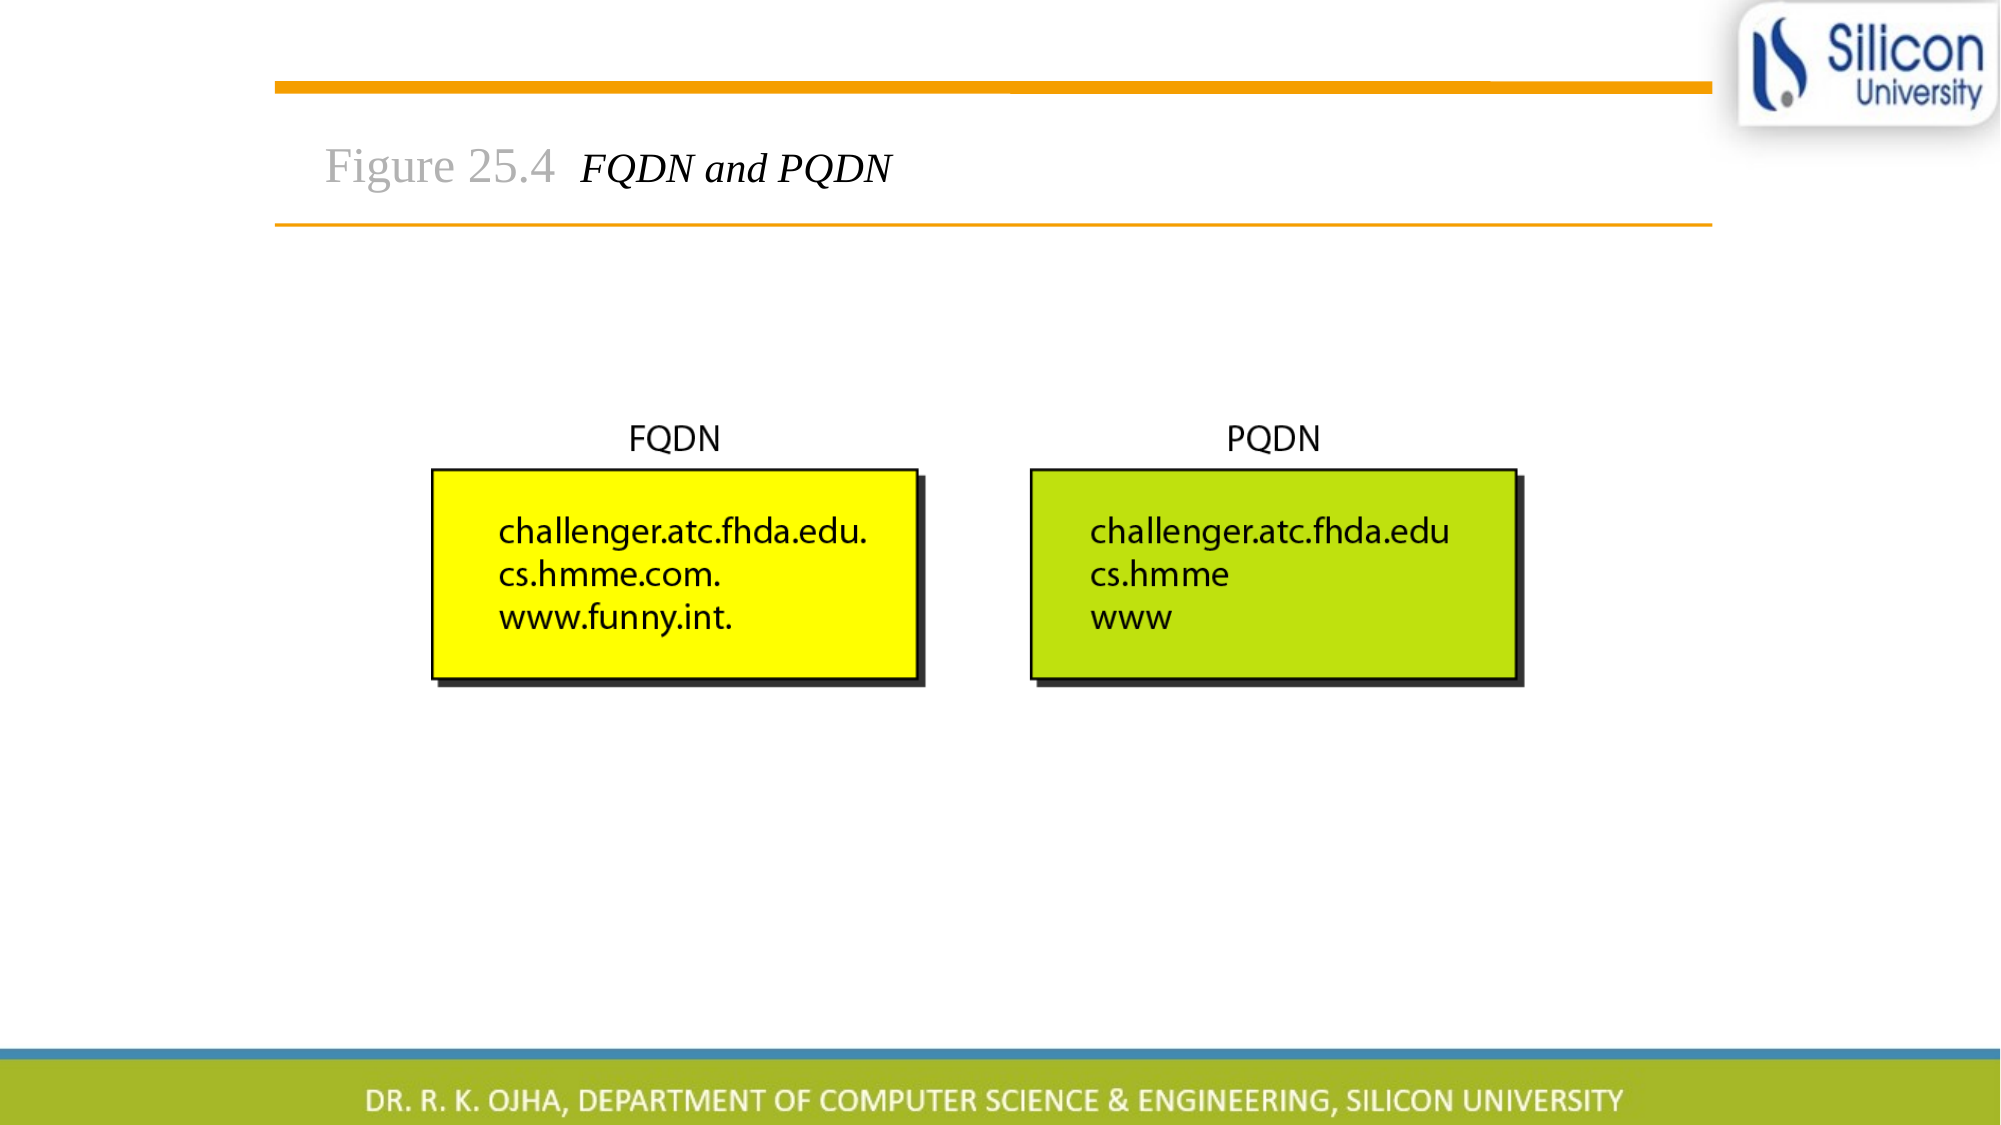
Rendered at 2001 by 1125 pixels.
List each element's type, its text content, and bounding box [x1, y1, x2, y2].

picture [0, 0, 2001, 1125]
text_box Figure 25.4 FQDN and PQDN [309, 124, 907, 200]
